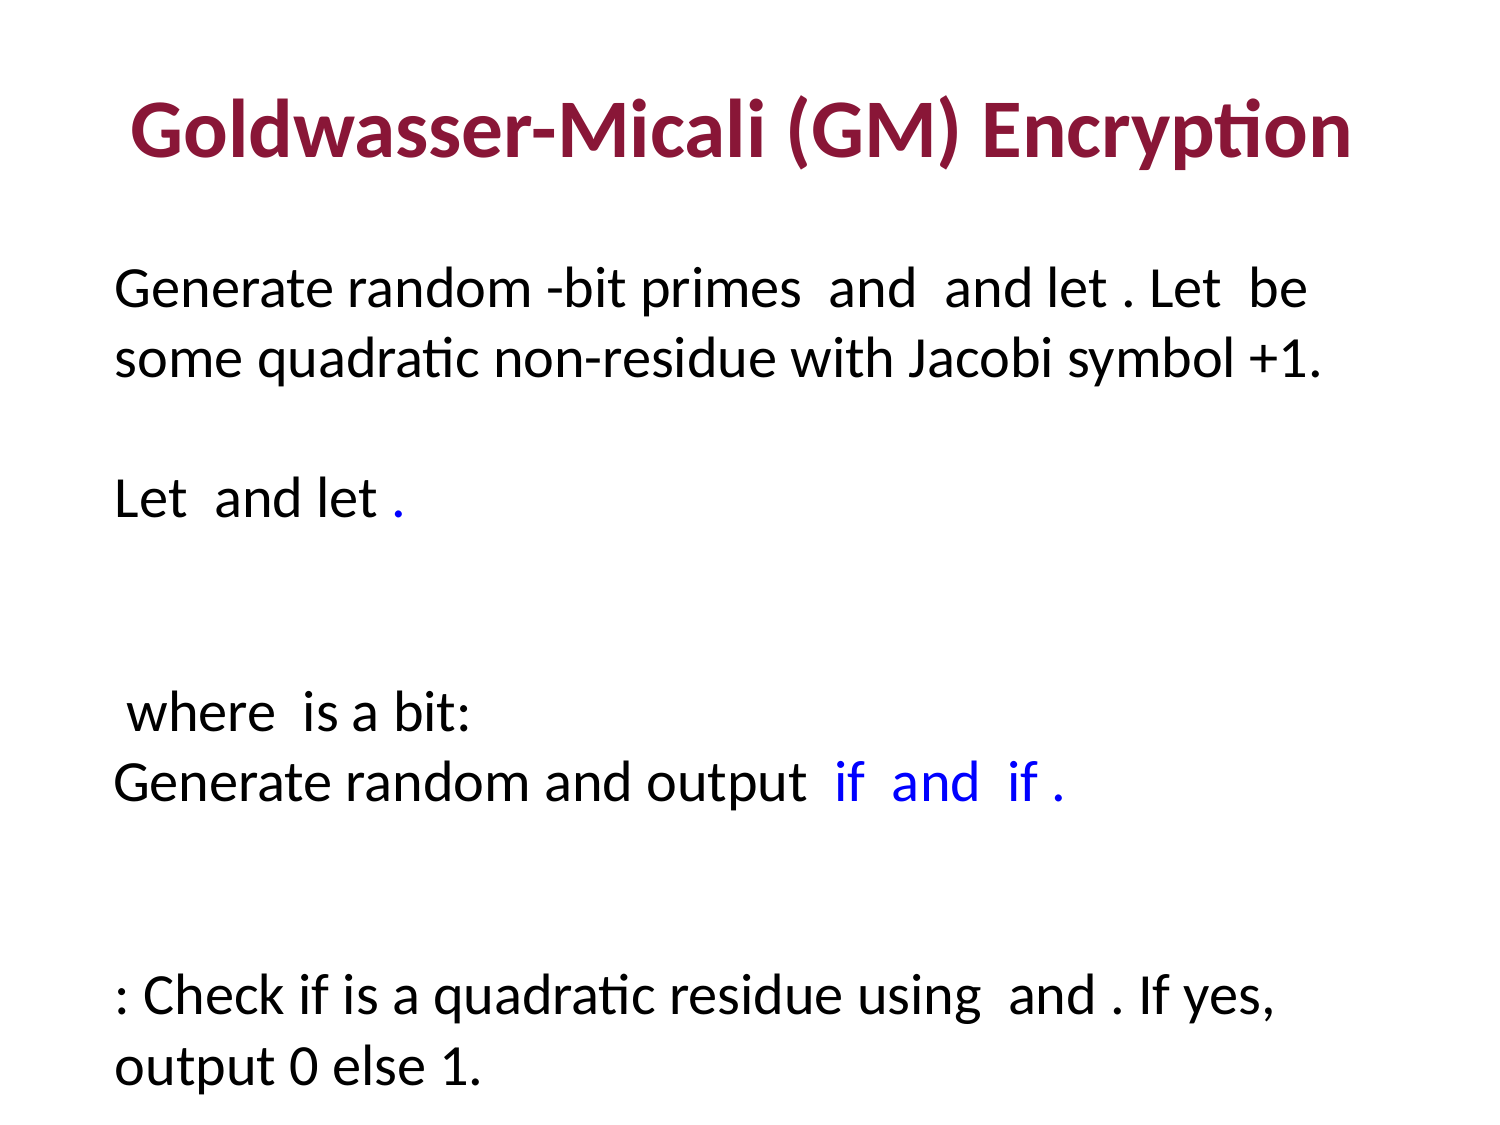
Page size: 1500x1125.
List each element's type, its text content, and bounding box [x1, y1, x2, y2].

text_box Goldwasser-Micali (GM) Encryption [76, 66, 1408, 197]
